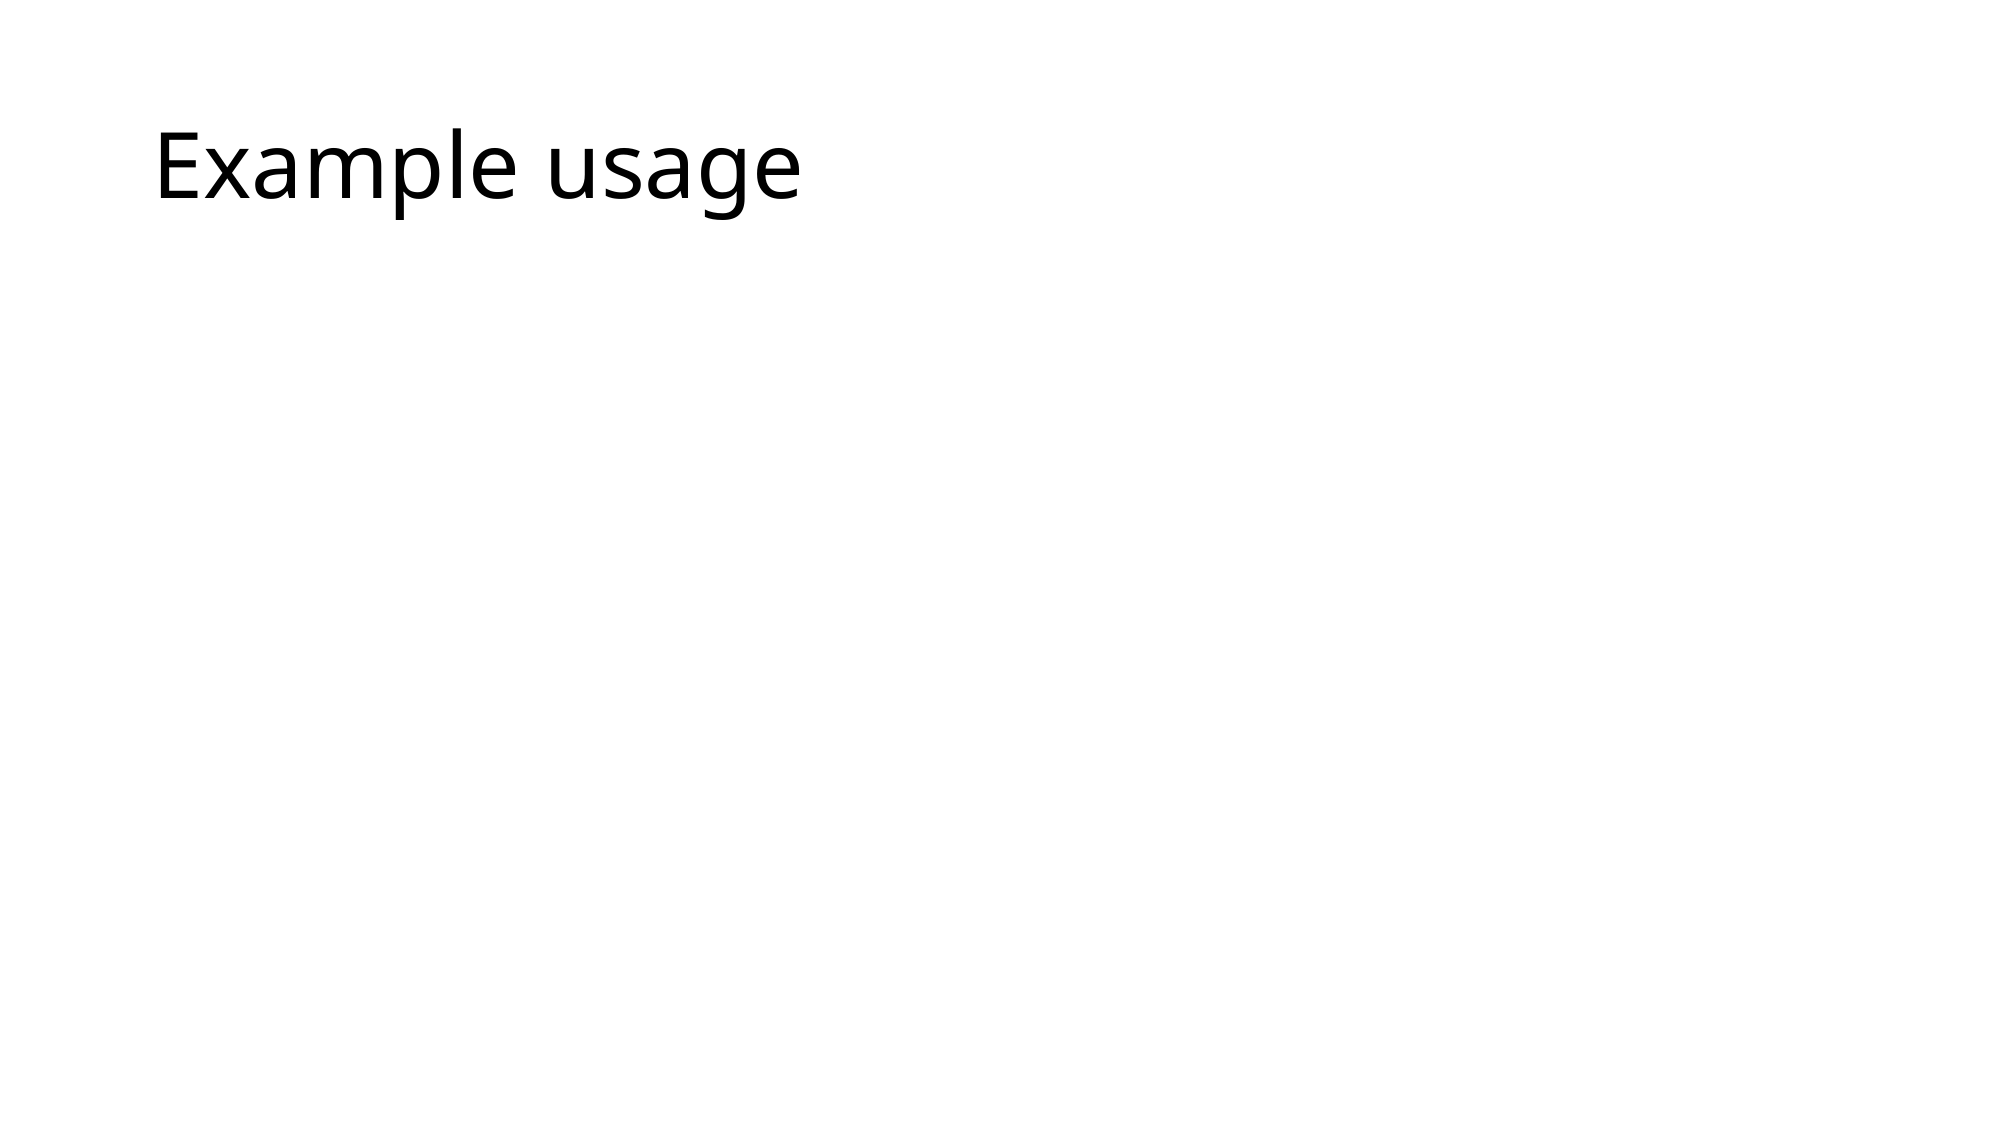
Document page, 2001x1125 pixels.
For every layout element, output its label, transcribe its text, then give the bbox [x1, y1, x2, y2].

title Example usage [137, 59, 1863, 278]
